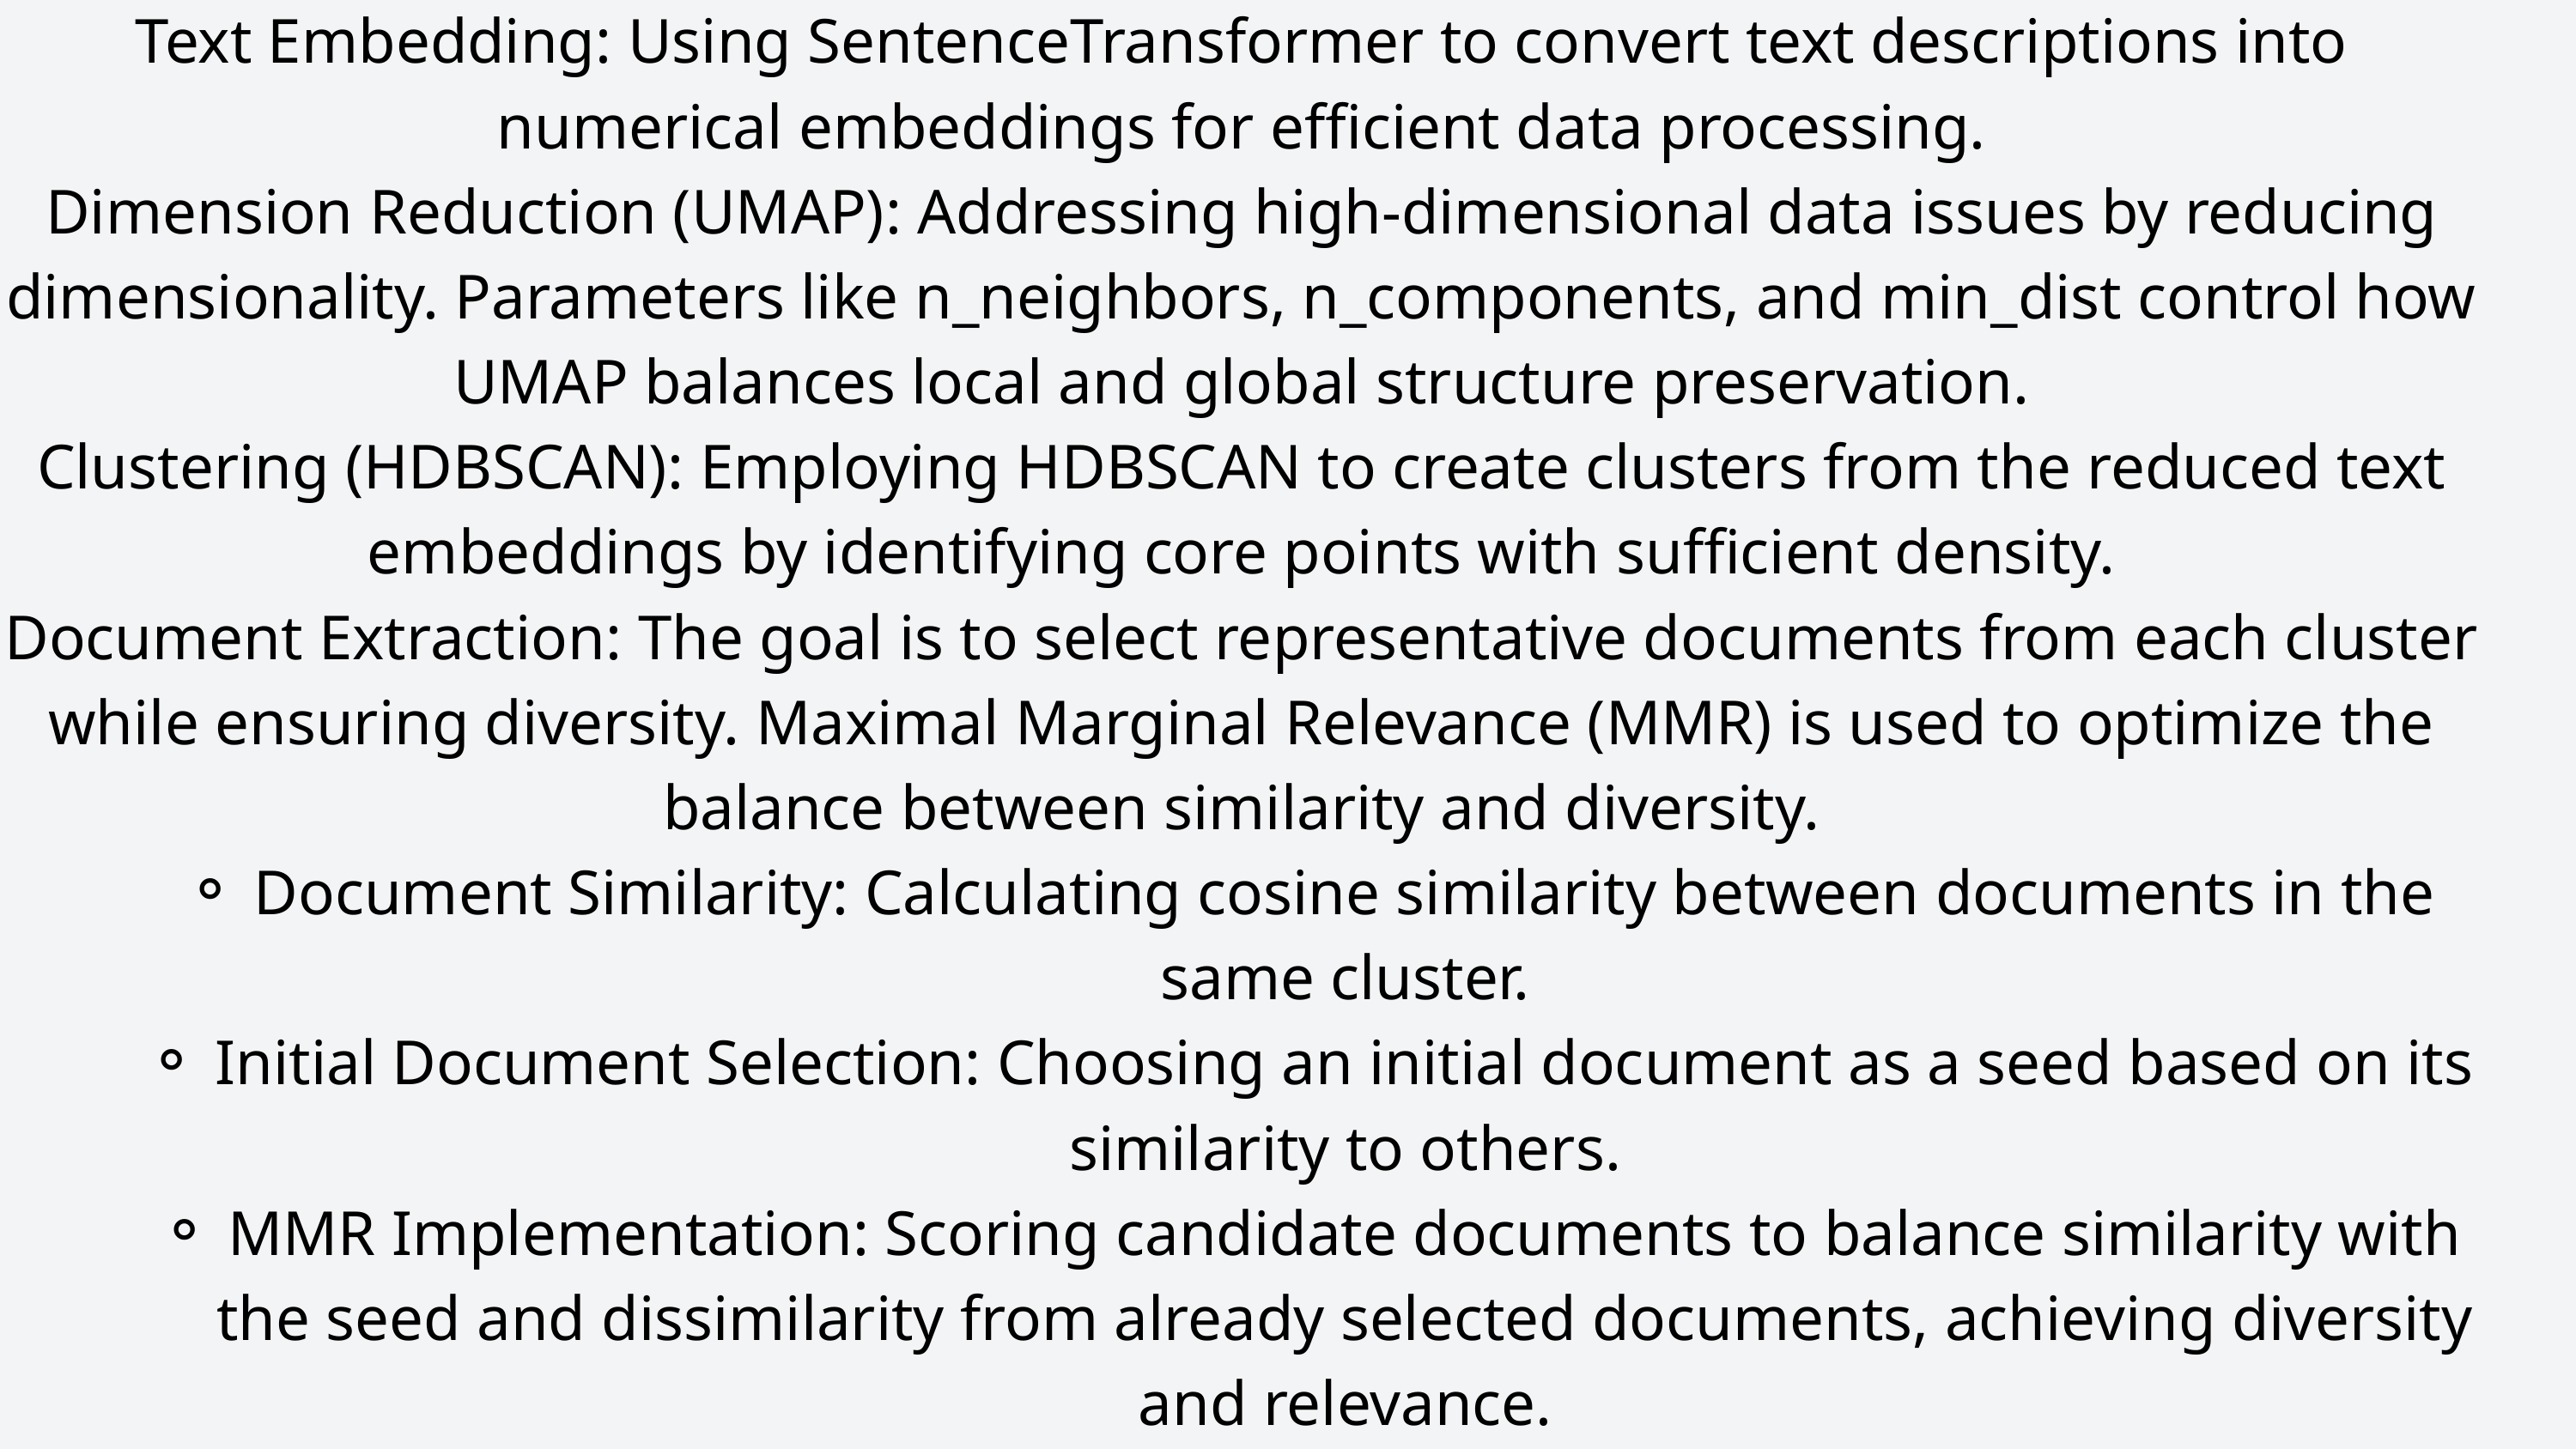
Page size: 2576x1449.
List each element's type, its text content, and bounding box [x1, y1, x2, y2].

text_box Text Embedding: Using SentenceTransformer to convert text descriptions into numerical embeddings for efficient data processing. Dimension Reduction (UMAP): Addressing high-dimensional data issues by reducing dimensionality. Parameters like n_neighbors, n_components, and min_dist control how UMAP balances local and global structure preservation. Clustering (HDBSCAN): Employing HDBSCAN to create clusters from the reduced text embeddings by identifying core points with sufficient density. Document Extraction: The goal is to select representative documents from each cluster while ensuring diversity. Maximal Marginal Relevance (MMR) is used to optimize the balance between similarity and diversity. Document Similarity: Calculating cosine similarity between documents in the same cluster. Initial Document Selection: Choosing an initial document as a seed based on its similarity to others. MMR Implementation: Scoring candidate documents to balance similarity with the seed and dissimilarity from already selected documents, achieving diversity and relevance. [0, 0, 2485, 1449]
